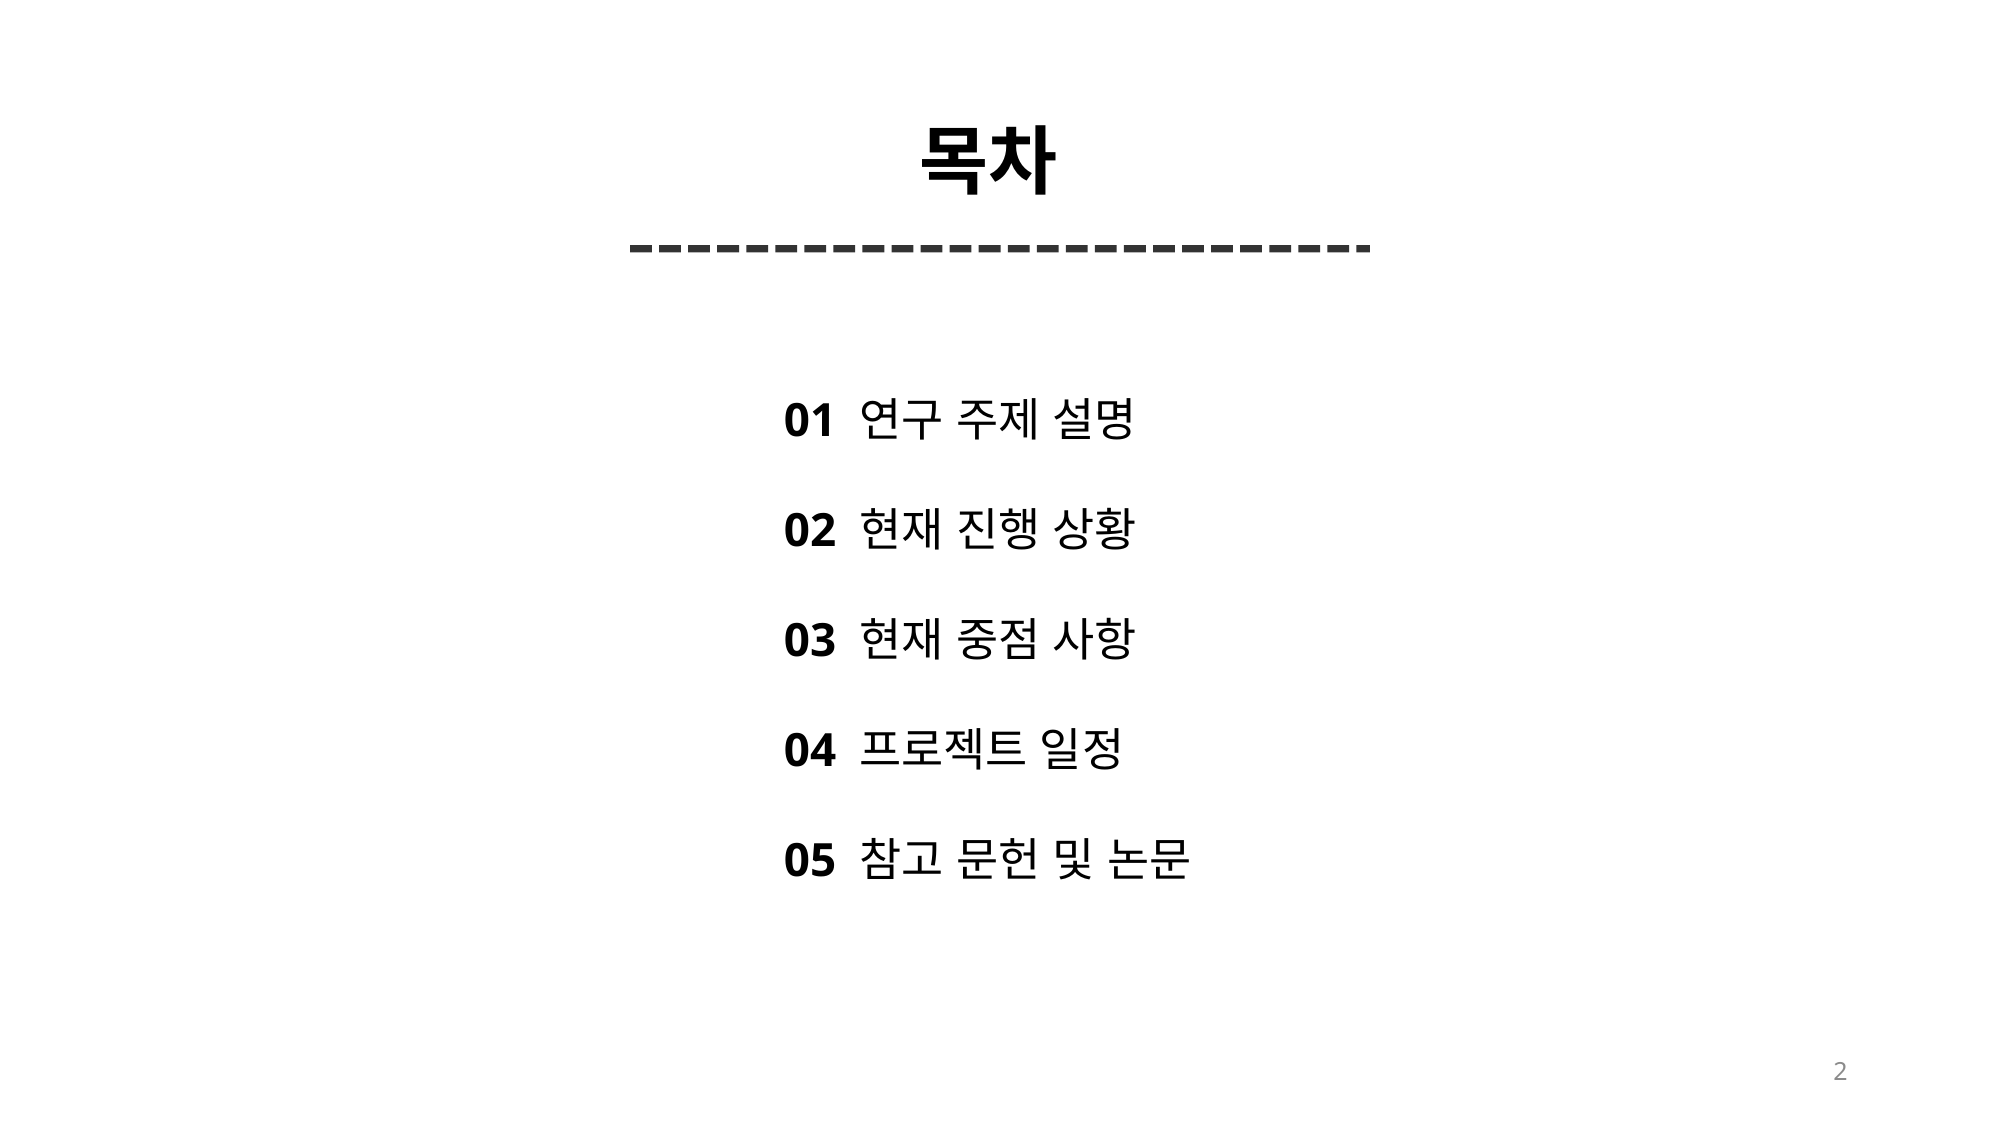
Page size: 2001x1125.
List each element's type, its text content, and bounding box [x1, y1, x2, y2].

text_box 01 연구 주제 설명 02 현재 진행 상황 03 현재 중점 사항 04 프로젝트 일정 05 참고 문헌 및 논문 [769, 383, 1349, 893]
text_box 목차 [904, 105, 1096, 211]
text_box 2 [1412, 1042, 1863, 1103]
